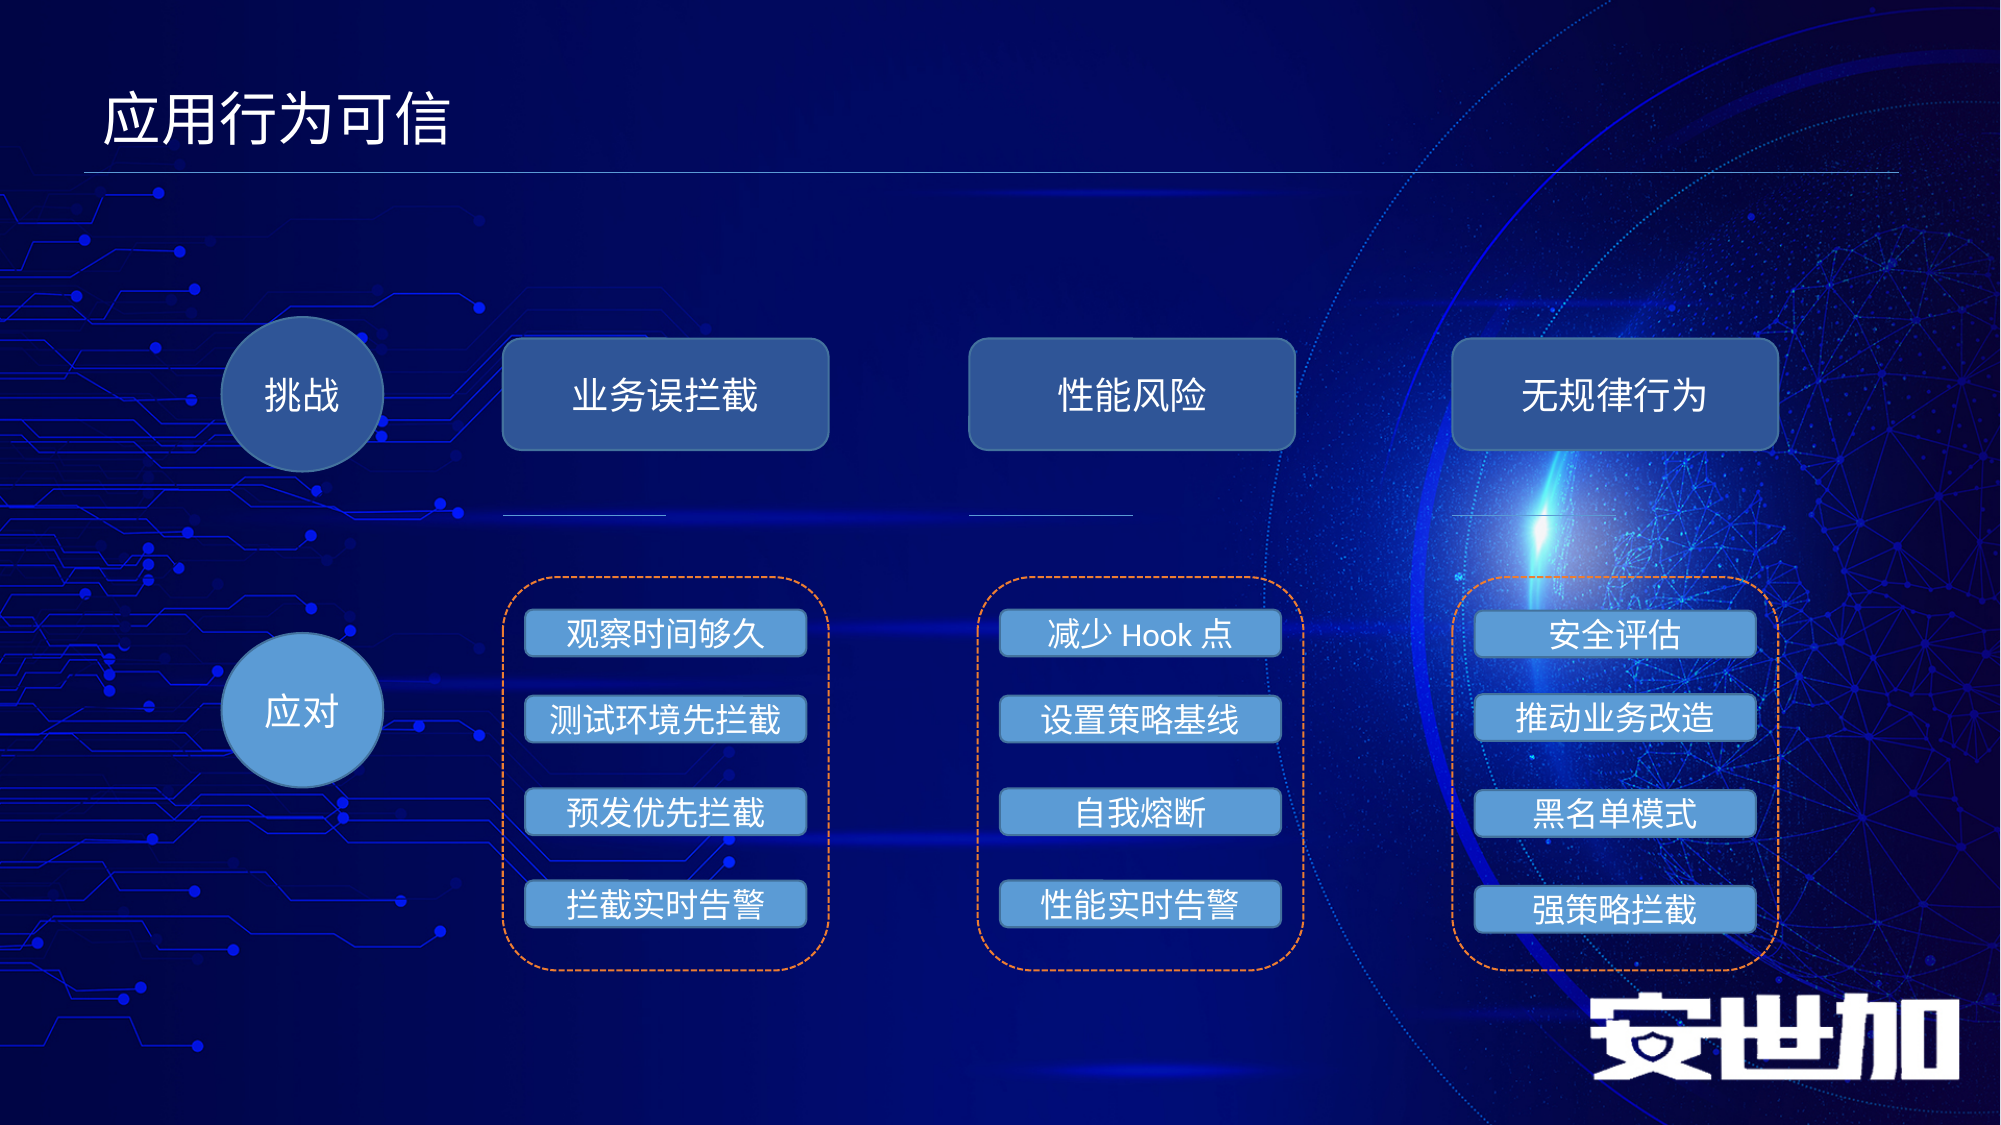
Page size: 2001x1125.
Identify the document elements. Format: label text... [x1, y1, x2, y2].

text_box [976, 576, 1305, 972]
text_box [501, 576, 830, 972]
text_box 安全评估 [1473, 609, 1757, 659]
text_box 测试环境先拦截 [524, 694, 808, 744]
text_box 应对 [220, 631, 385, 789]
text_box 自我熔断 [998, 787, 1283, 837]
text_box 挑战 [220, 316, 385, 473]
text_box 强策略拦截 [1473, 884, 1757, 934]
text_box 预发优先拦截 [524, 787, 808, 837]
text_box 减少Hook点 [998, 608, 1283, 658]
text_box 设置策略基线 [998, 694, 1283, 744]
text_box 黑名单模式 [1473, 789, 1757, 838]
text_box 业务误拦截 [501, 337, 830, 452]
text_box 拦截实时告警 [524, 879, 808, 929]
text_box 性能风险 [968, 337, 1297, 452]
text_box 应用行为可信 [81, 61, 539, 172]
picture [0, 0, 2001, 1125]
text_box 推动业务改造 [1473, 693, 1757, 742]
text_box 性能实时告警 [998, 879, 1283, 929]
text_box 无规律行为 [1451, 337, 1780, 452]
text_box 观察时间够久 [524, 608, 808, 658]
text_box [1451, 576, 1780, 972]
